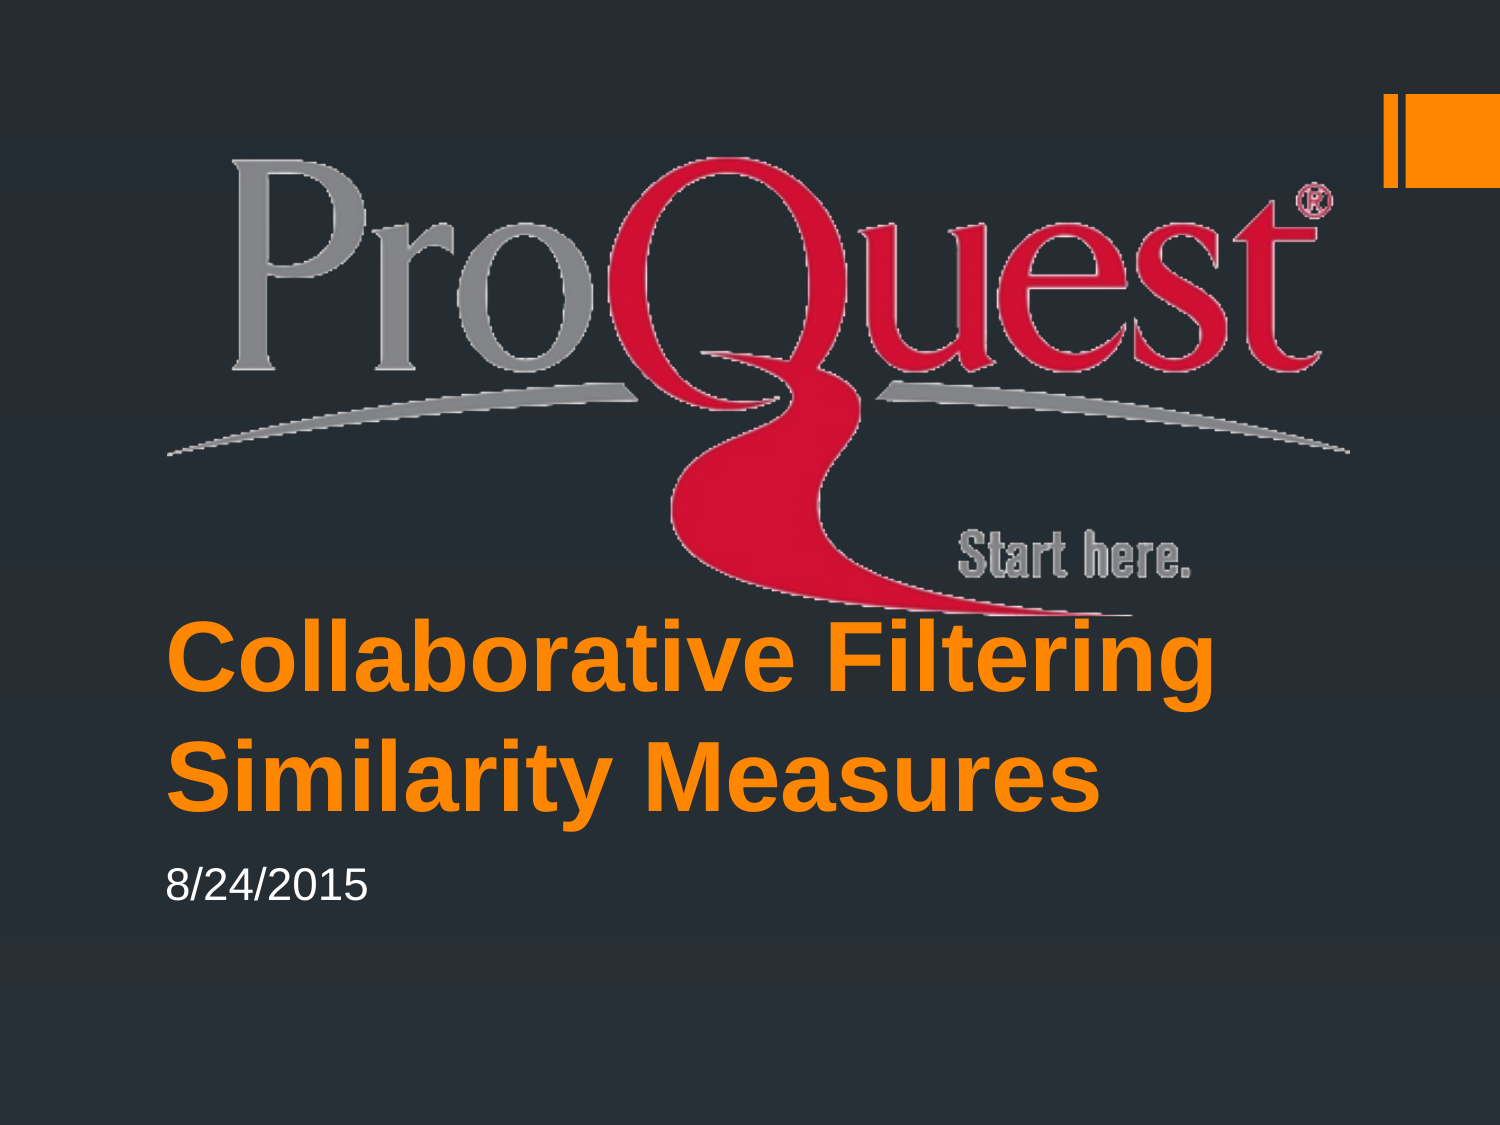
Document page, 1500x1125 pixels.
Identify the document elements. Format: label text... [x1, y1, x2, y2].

title Collaborative Filtering Similarity Measures [150, 412, 1350, 839]
subtitle 8/24/2015 [150, 847, 1350, 1125]
picture [166, 136, 1351, 633]
